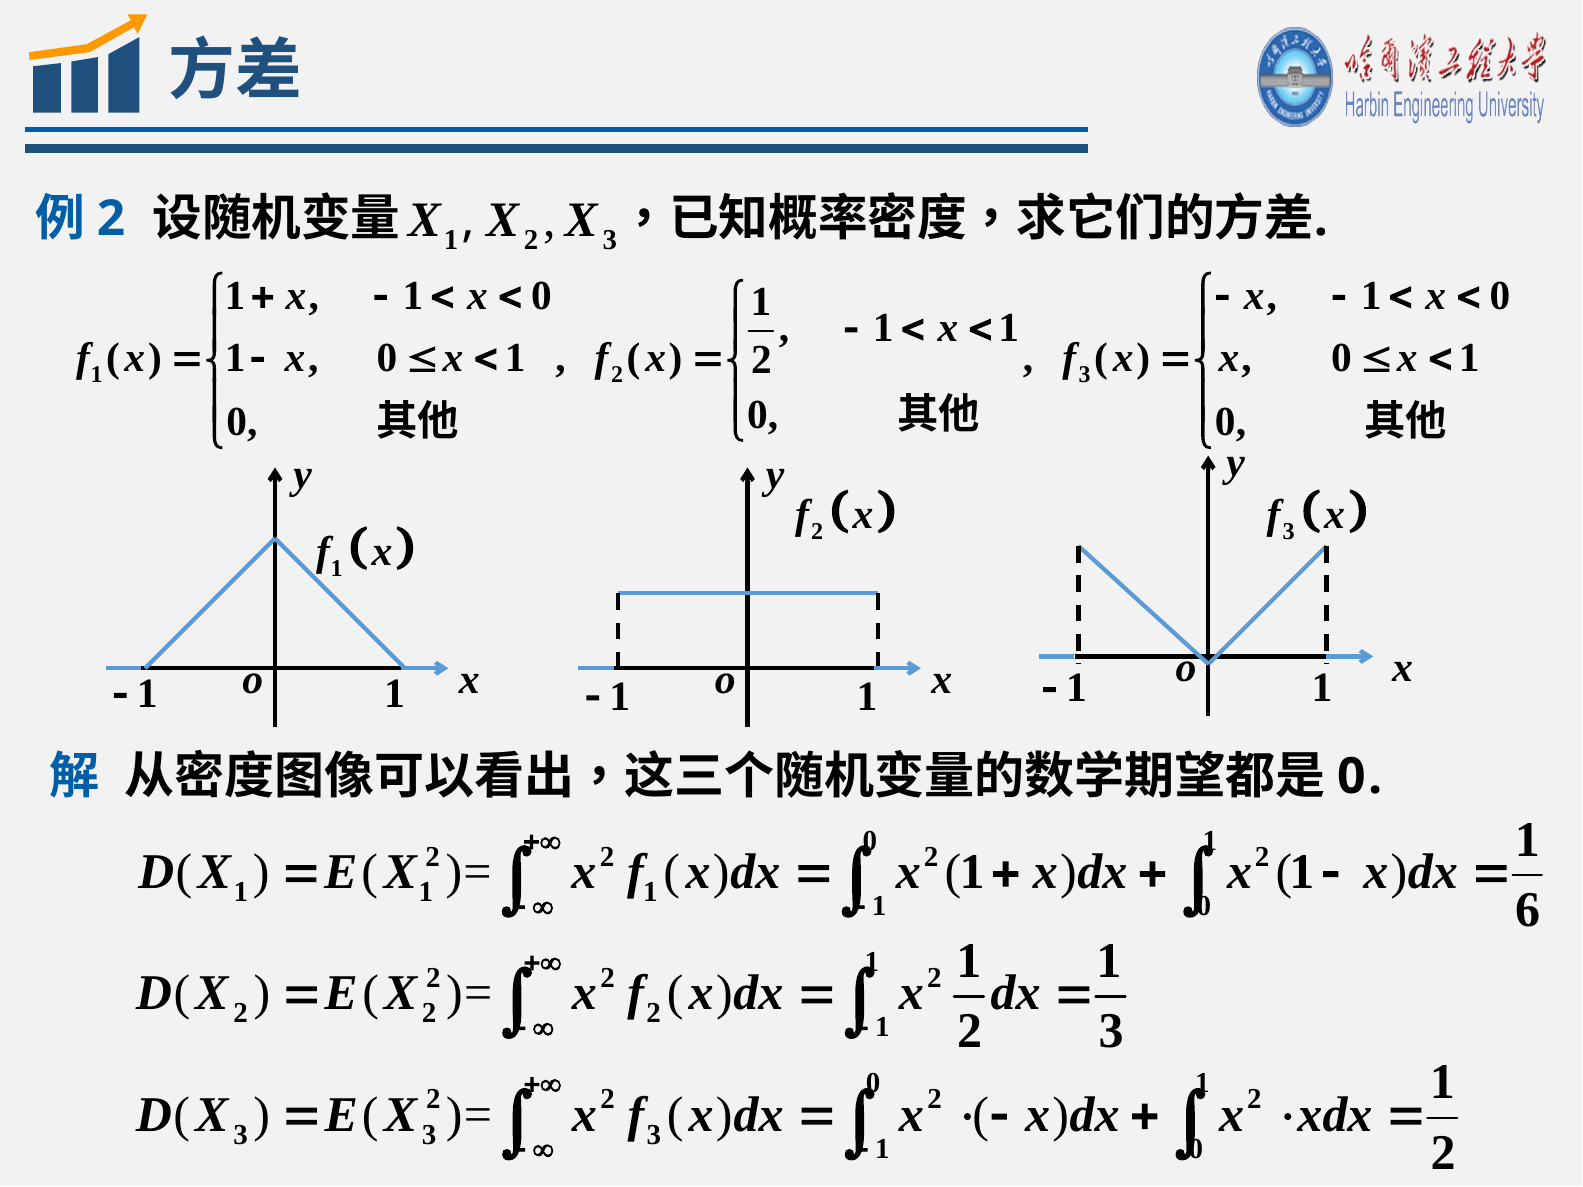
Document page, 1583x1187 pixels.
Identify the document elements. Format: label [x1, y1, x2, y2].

text_box [105, 451, 1419, 728]
text_box [130, 1056, 1462, 1175]
text_box [130, 934, 1131, 1054]
text_box [0, 724, 1520, 830]
picture [1251, 2, 1580, 164]
text_box [132, 813, 1547, 933]
text_box [34, 167, 1543, 588]
